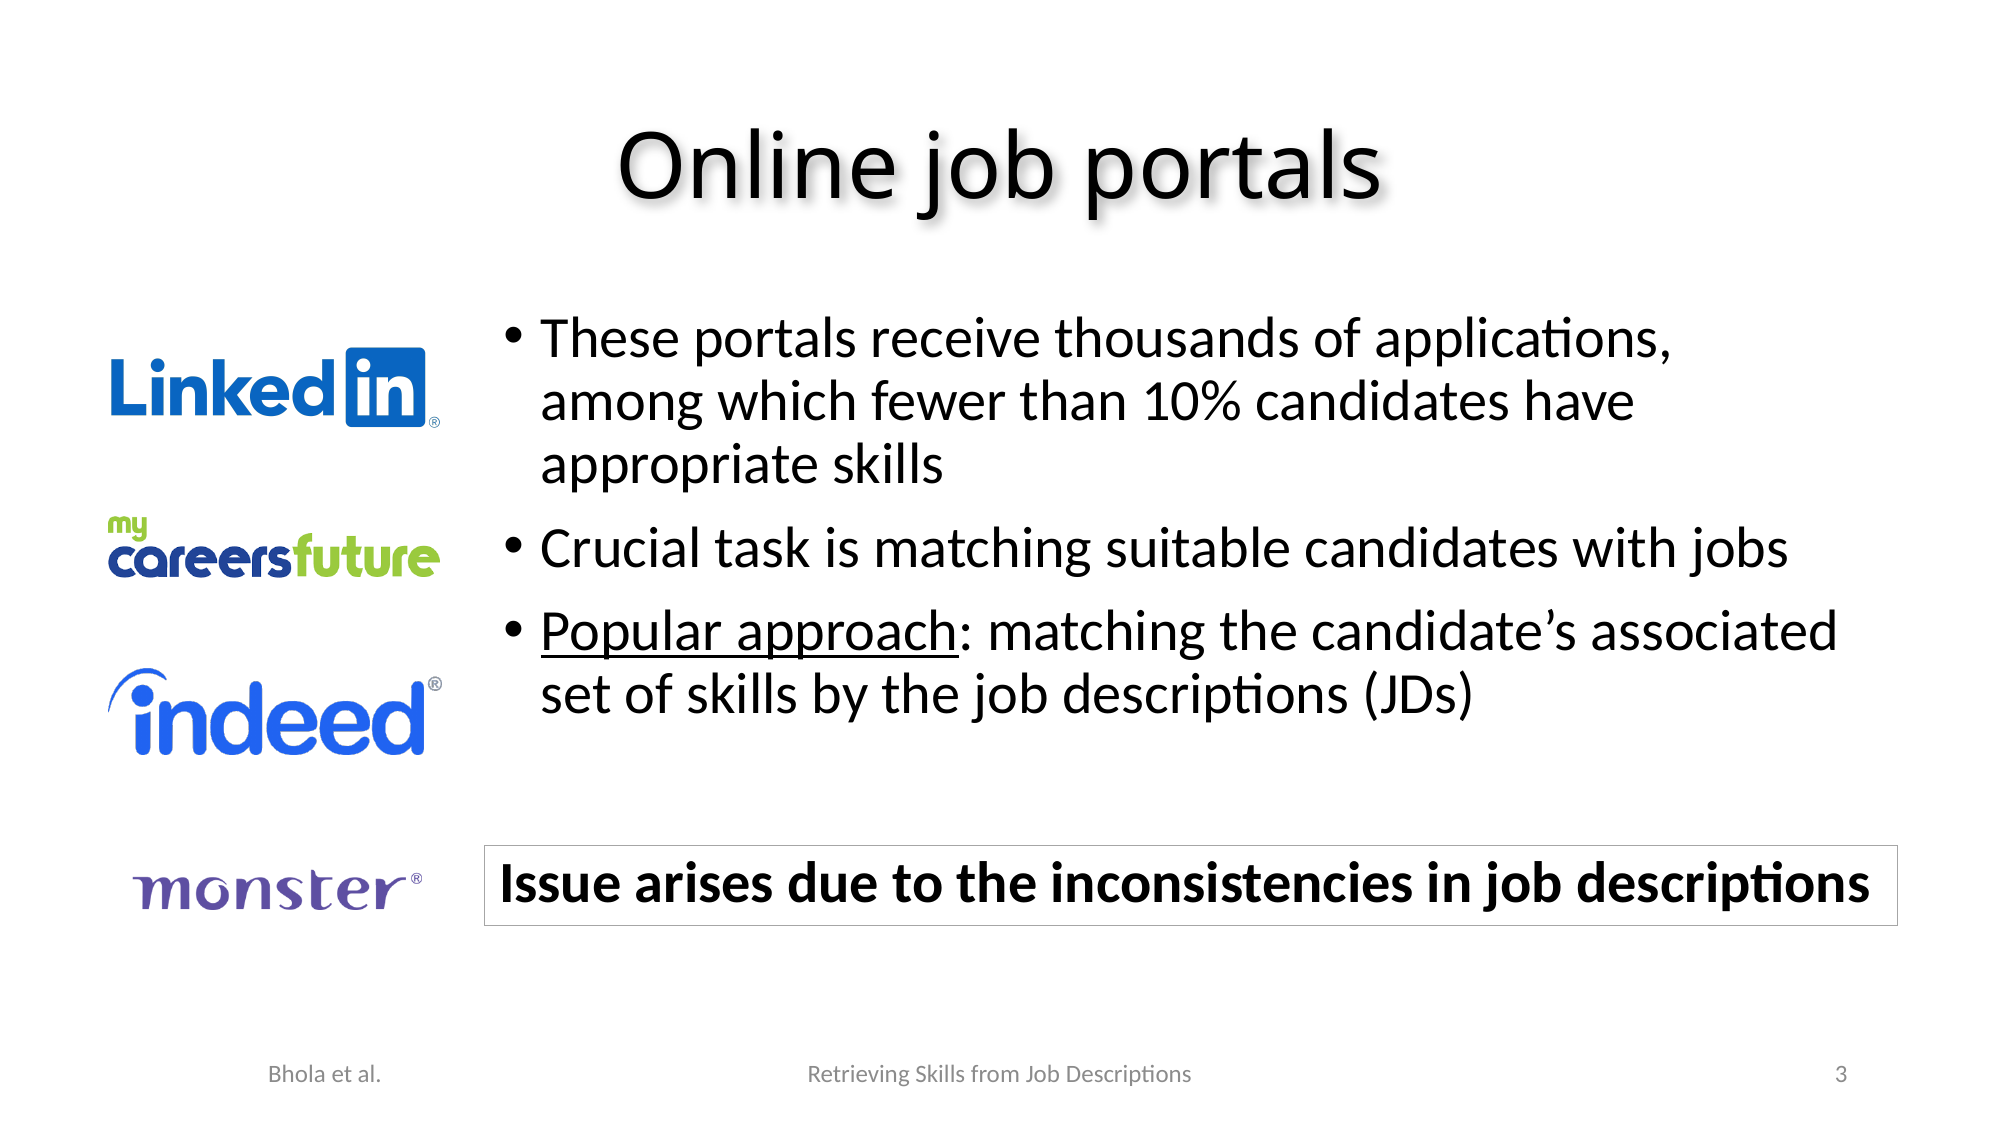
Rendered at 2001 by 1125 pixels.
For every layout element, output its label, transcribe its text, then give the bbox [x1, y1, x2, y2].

picture [108, 802, 442, 977]
list These portals receive thousands of applications, among which fewer than 10% candidates have appropriate skills Crucial task is matching suitable candidates with jobs Popular approach: matching the candidate’s associated set of skills by the job descriptions (JDs) [488, 299, 1863, 755]
text_box Issue arises due to the inconsistencies in job descriptions [484, 845, 1898, 926]
picture [108, 668, 442, 755]
title Online job portals [137, 59, 1863, 278]
slide_number 3 [1412, 1042, 1863, 1103]
footer Retrieving Skills from Job Descriptions [663, 1042, 1338, 1103]
text_box Bhola et al. [0, 1042, 663, 1103]
picture [61, 245, 489, 578]
